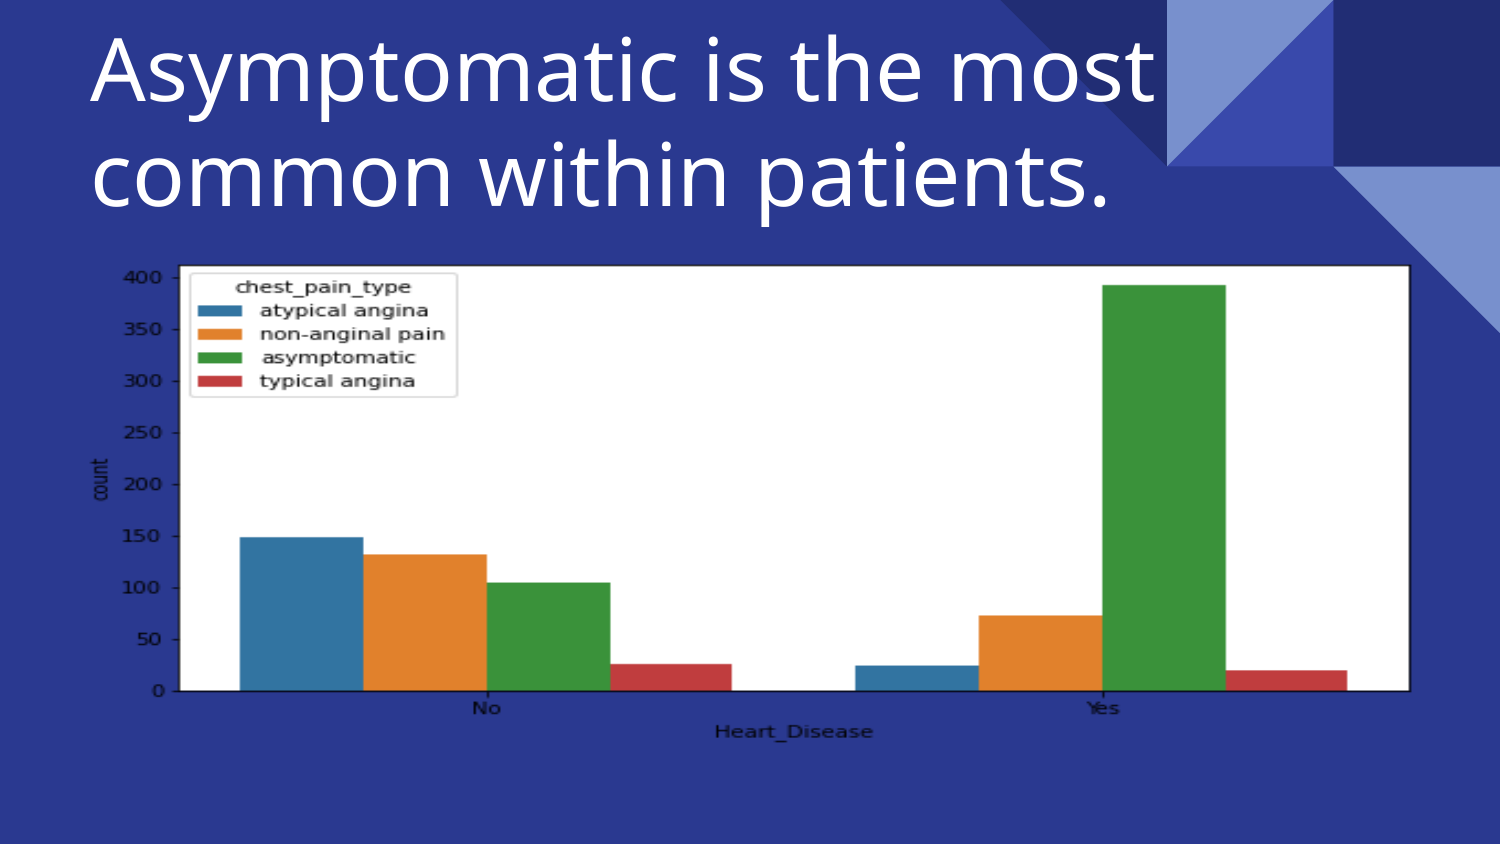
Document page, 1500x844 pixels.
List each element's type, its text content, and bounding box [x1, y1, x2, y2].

title Asymptomatic is the most common within patients. [75, 49, 1425, 188]
picture [75, 254, 1425, 752]
